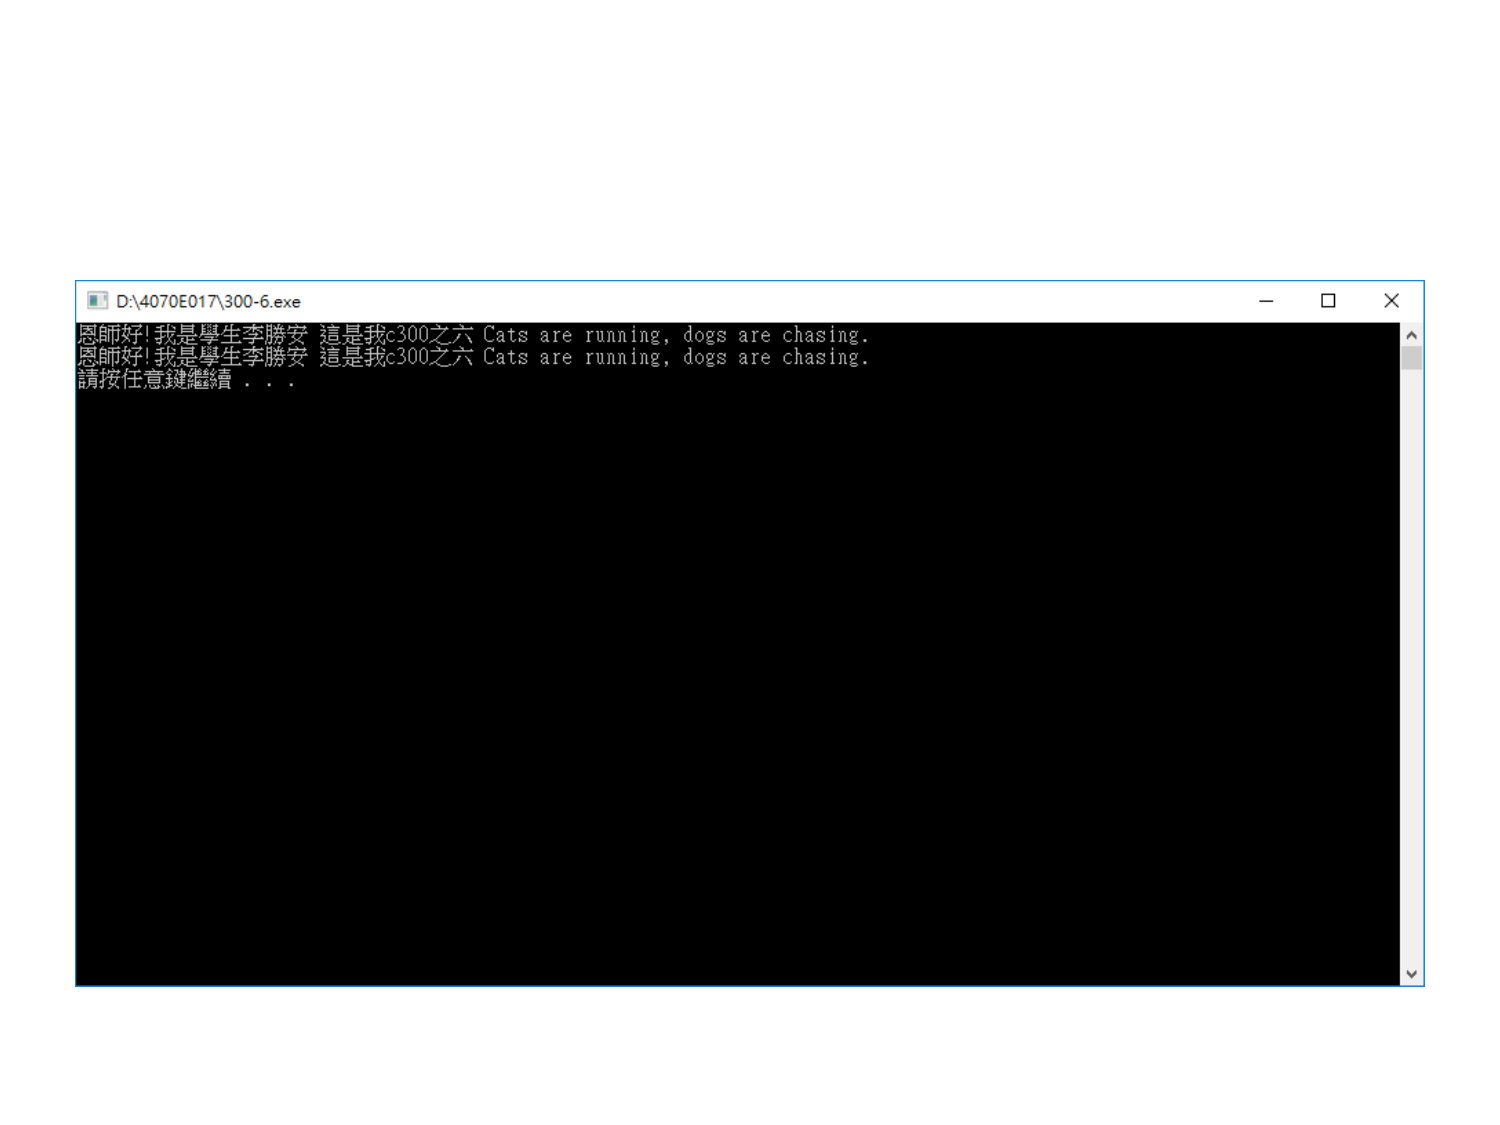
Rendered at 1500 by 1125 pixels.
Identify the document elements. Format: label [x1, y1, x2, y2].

list [74, 280, 1426, 987]
